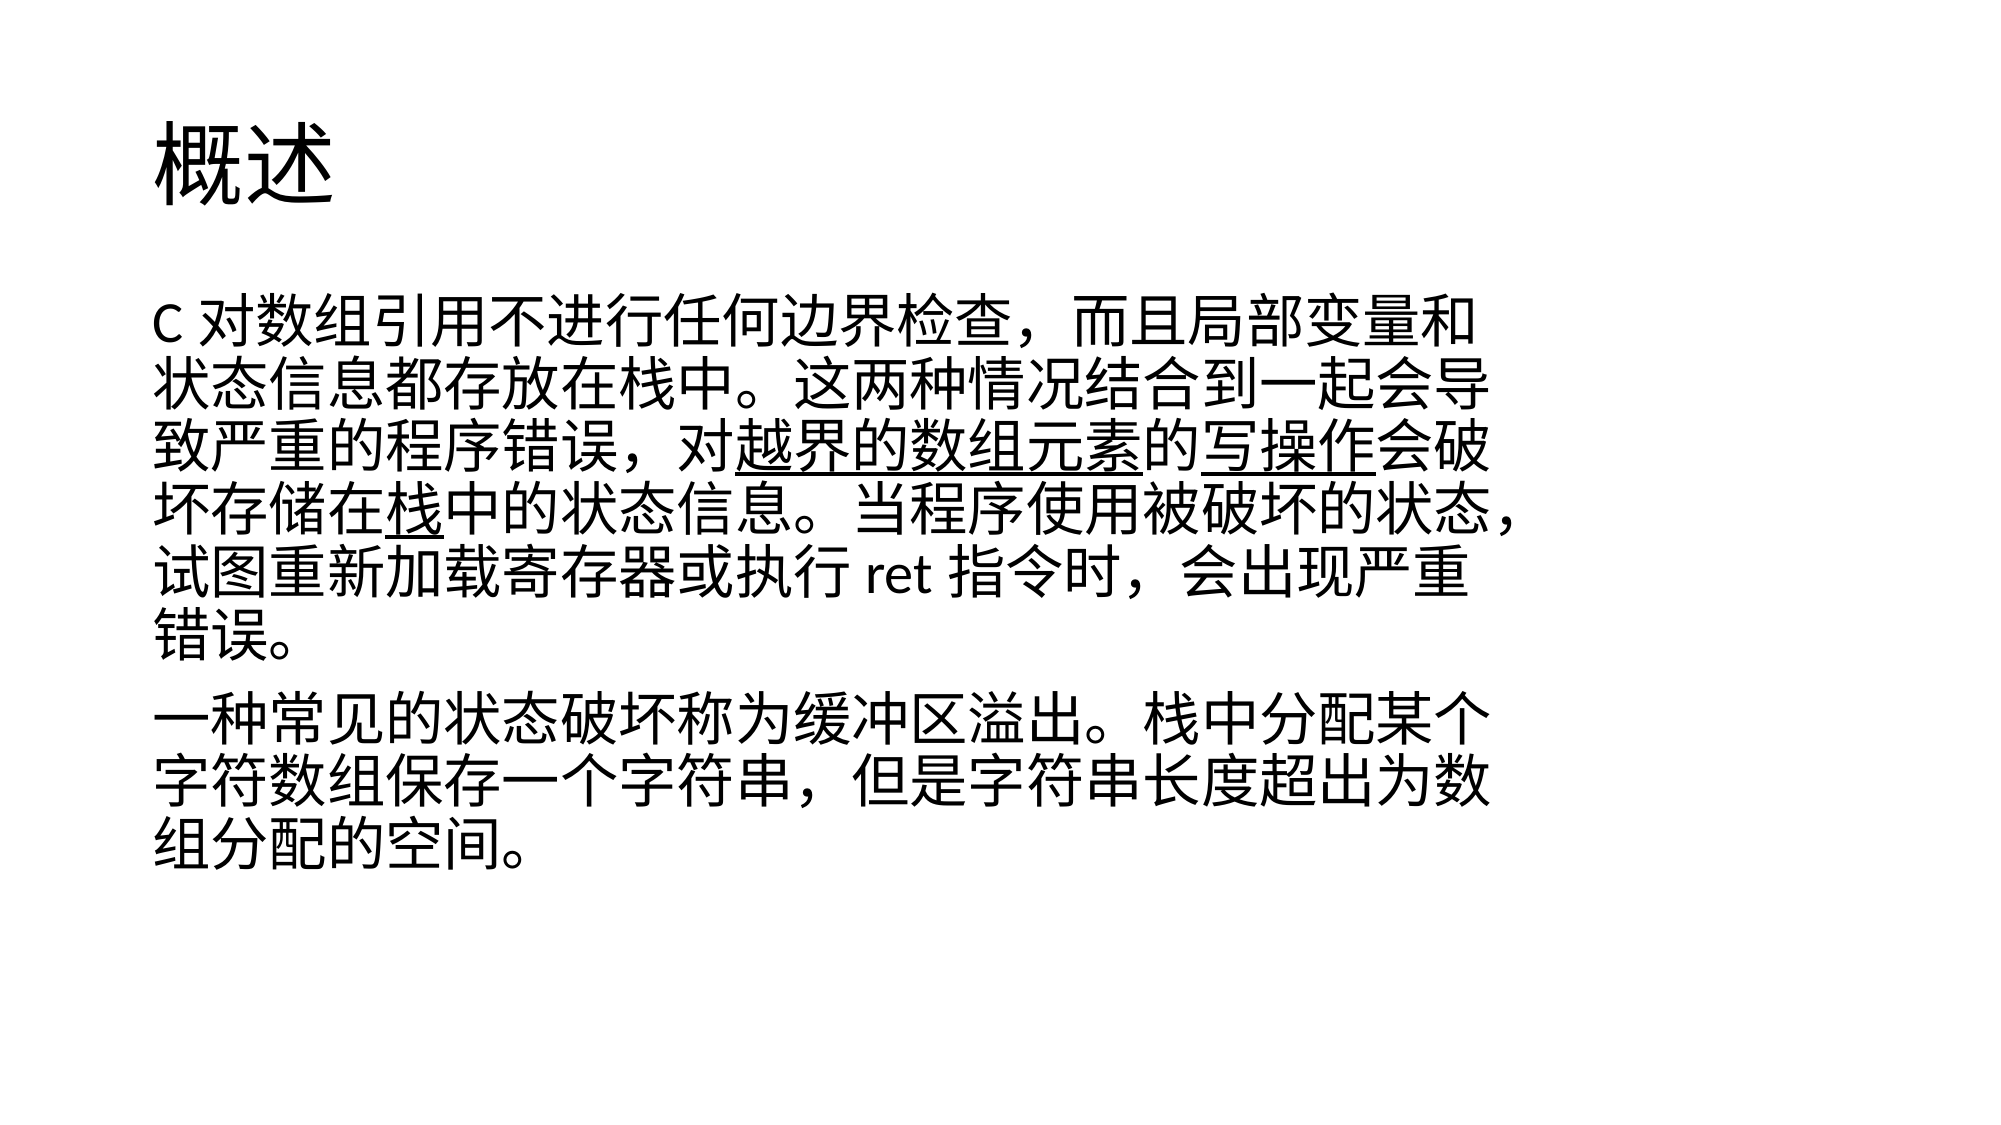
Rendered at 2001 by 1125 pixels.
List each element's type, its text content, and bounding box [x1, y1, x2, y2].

title 概述 [137, 59, 1863, 278]
list C对数组引用不进行任何边界检查，而且局部变量和状态信息都存放在栈中。这两种情况结合到一起会导致严重的程序错误，对越界的数组元素的写操作会破坏存储在栈中的状态信息。当程序使用被破坏的状态，试图重新加载寄存器或执行ret指令时，会出现严重错误。 一种常见的状态破坏称为缓冲区溢出。栈中分配某个字符数组保存一个字符串，但是字符串长度超出为数组分配的空间。 [137, 284, 1527, 999]
